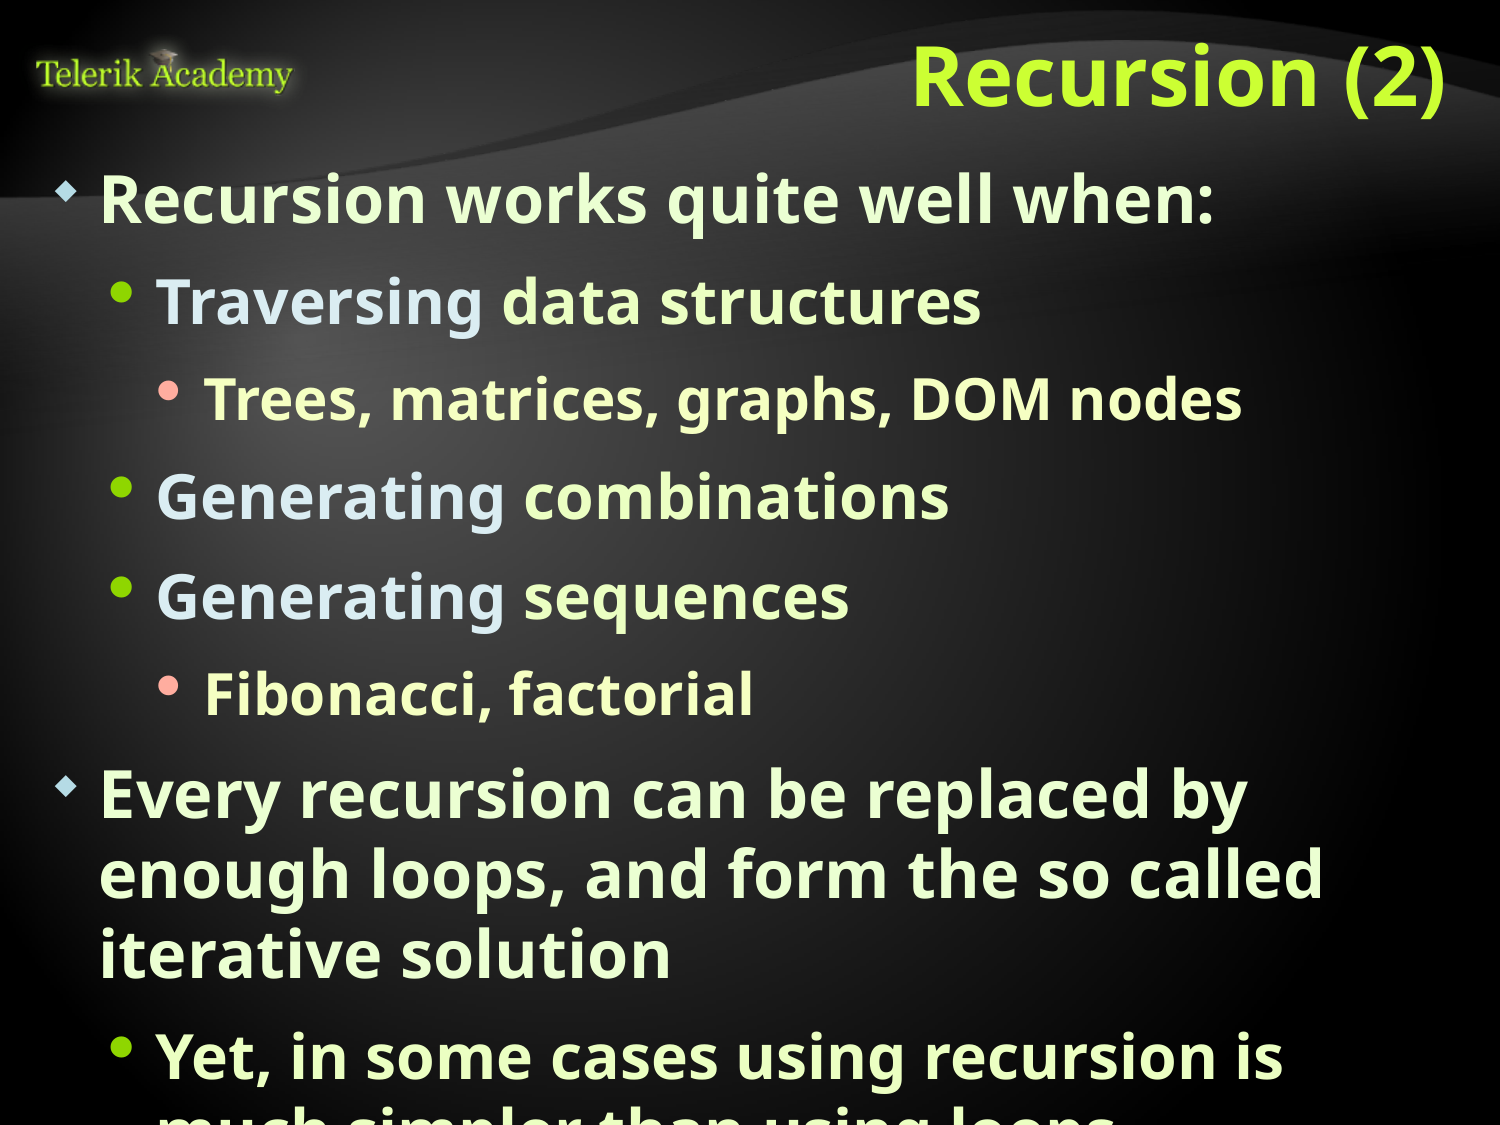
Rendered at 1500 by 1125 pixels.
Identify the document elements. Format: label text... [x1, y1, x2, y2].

picture [0, 0, 1500, 1125]
list Recursion works quite well when: Traversing data structures Trees, matrices, graphs, DOM nodes Generating combinations Generating sequences Fibonacci, factorial Every recursion can be replaced by enough loops, and form the so called iterative solution Yet, in some cases using recursion is much simpler than using loops [37, 149, 1463, 1100]
title Recursion (2) [300, 12, 1463, 149]
